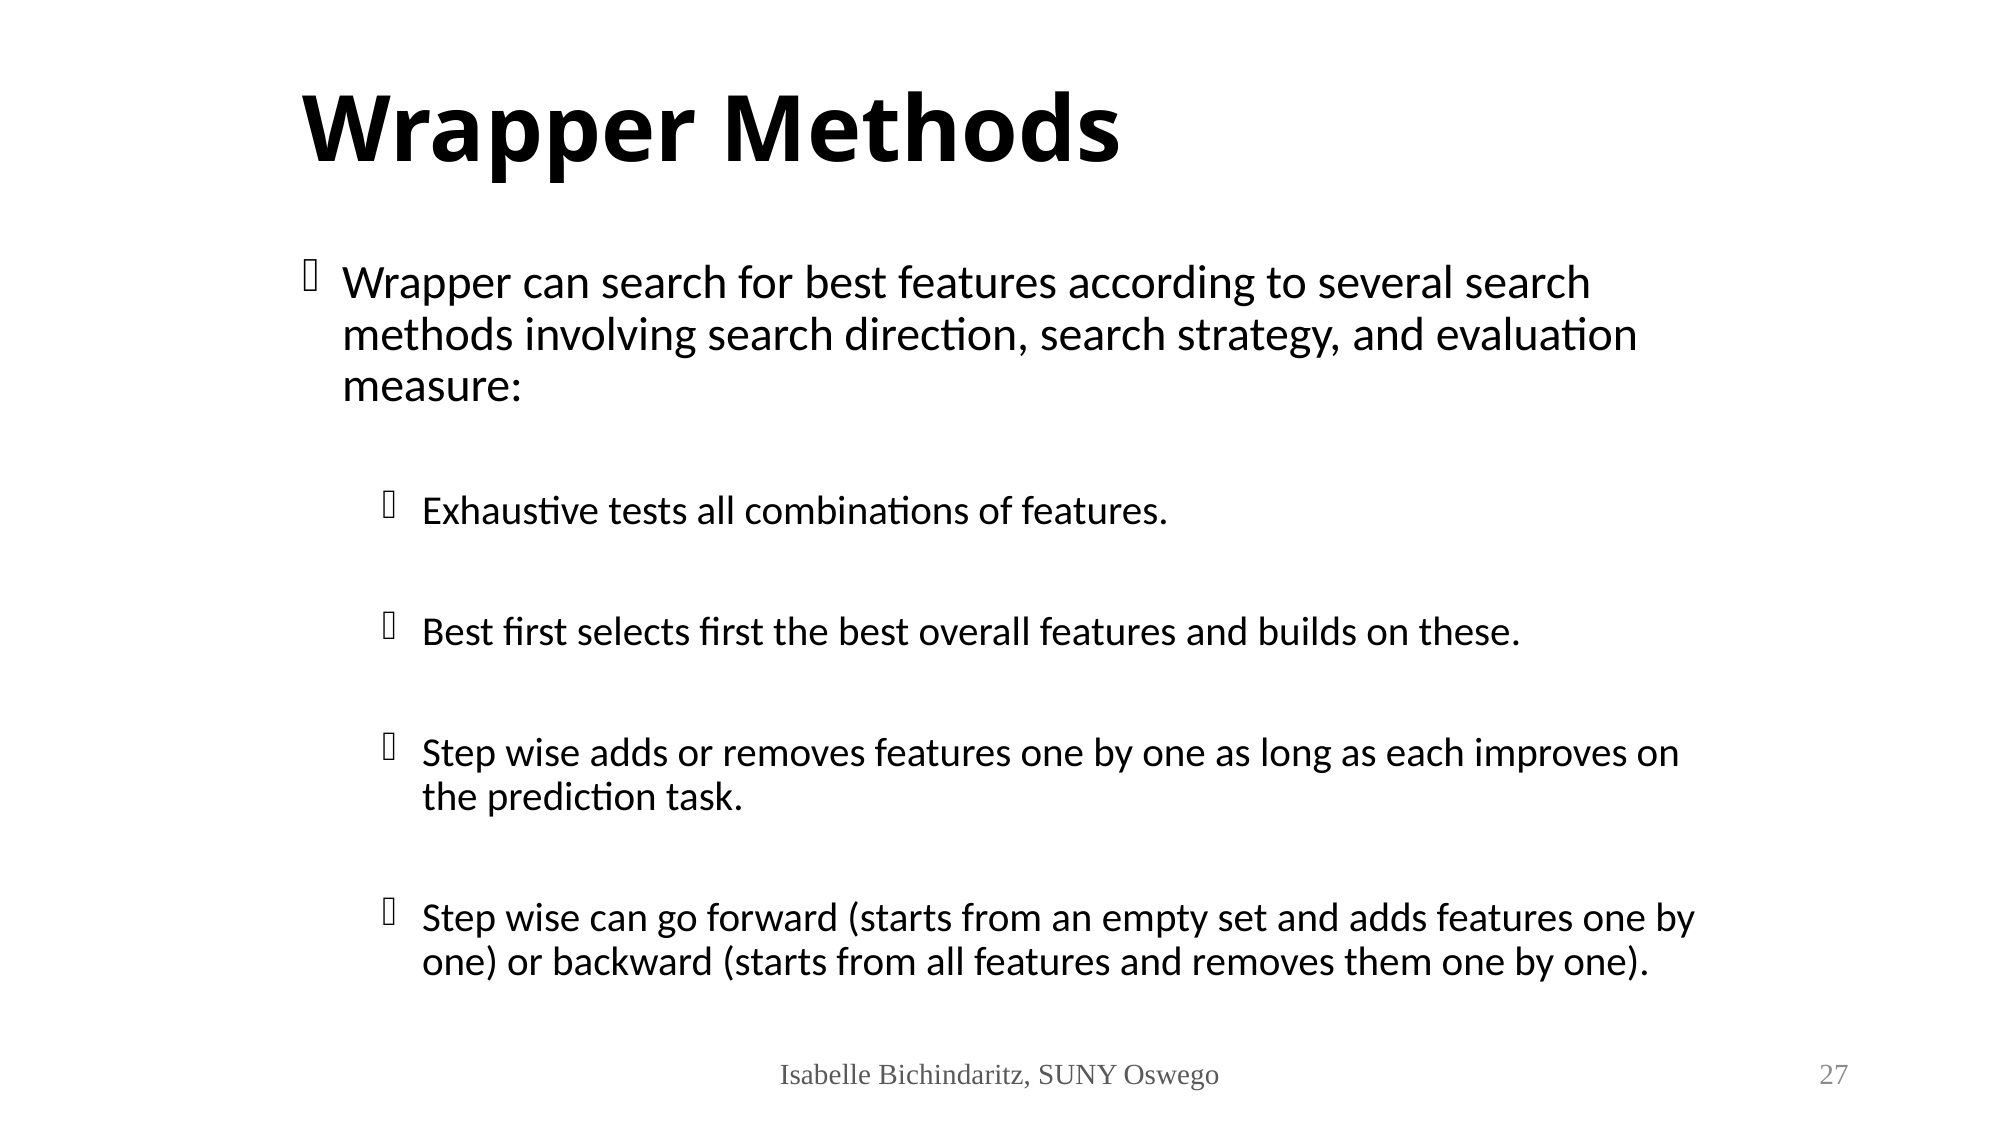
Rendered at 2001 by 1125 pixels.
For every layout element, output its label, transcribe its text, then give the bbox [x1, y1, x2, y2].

footer Isabelle Bichindaritz, SUNY Oswego [662, 1042, 1338, 1103]
list Wrapper can search for best features according to several search methods involving search direction, search strategy, and evaluation measure: Exhaustive tests all combinations of features. Best first selects first the best overall features and builds on these. Step wise adds or removes features one by one as long as each improves on the prediction task. Step wise can go forward (starts from an empty set and adds features one by one) or backward (starts from all features and removes them one by one). [287, 249, 1713, 1017]
slide_number 26 [1413, 1042, 1864, 1103]
title Wrapper Methods [287, 38, 1563, 226]
